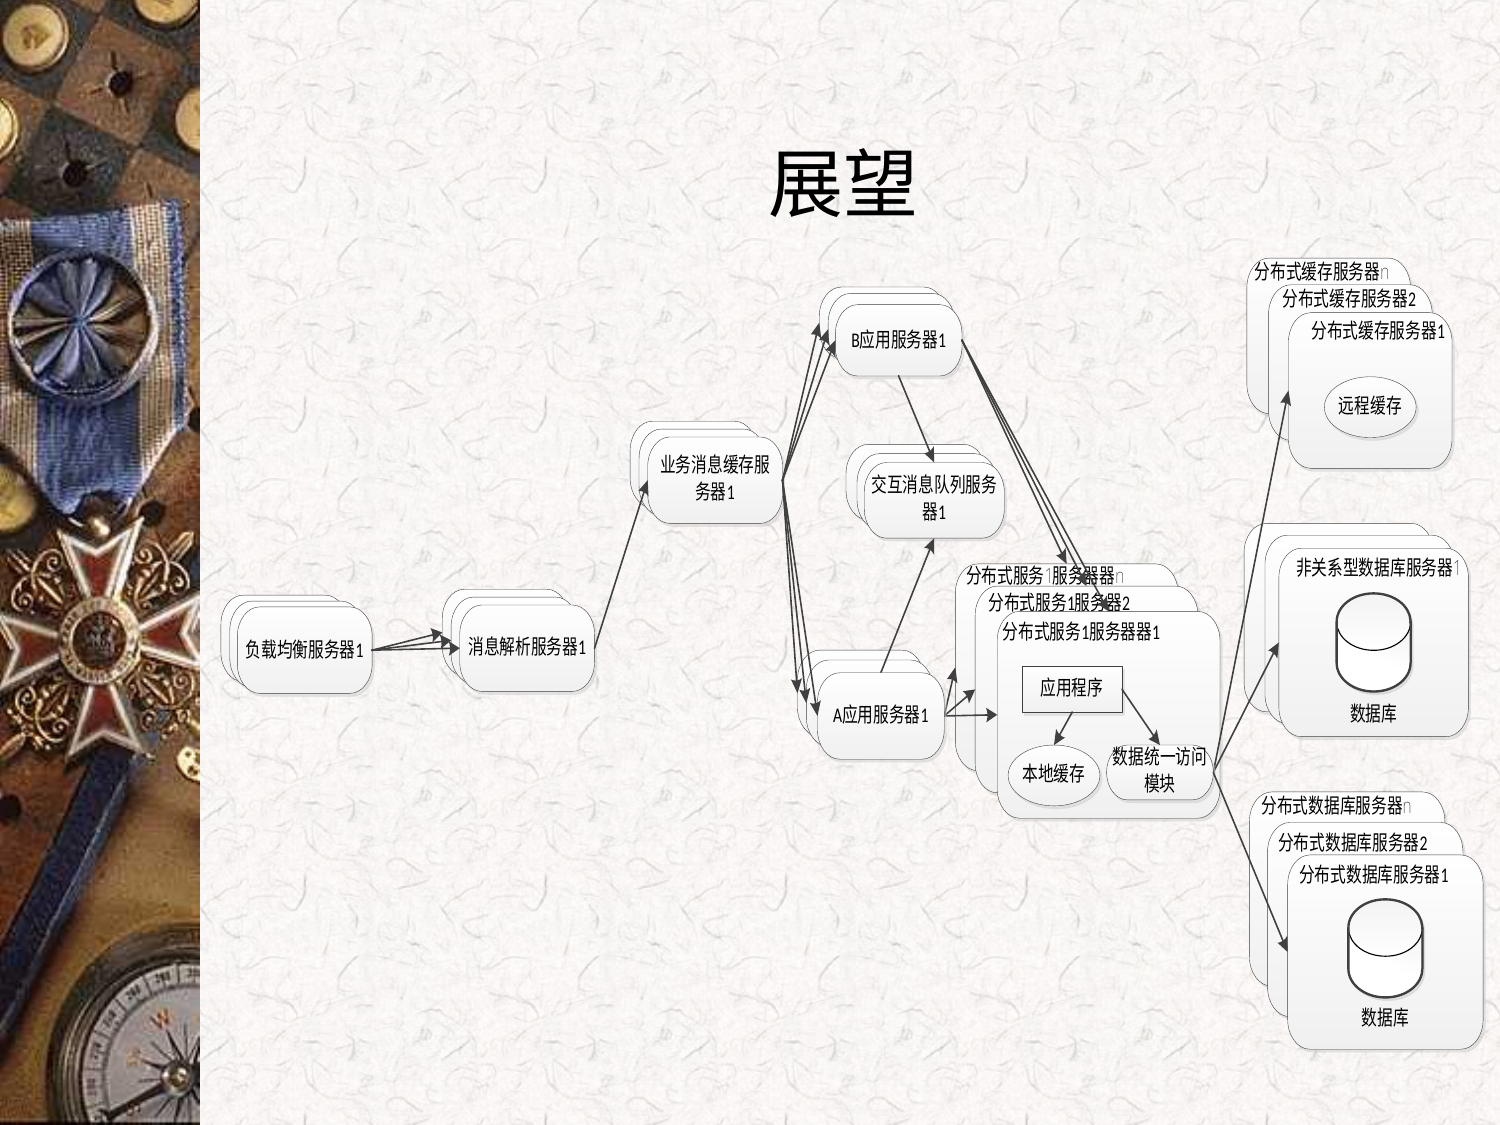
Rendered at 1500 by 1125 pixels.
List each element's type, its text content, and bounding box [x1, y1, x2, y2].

title 展望 [224, 87, 1463, 253]
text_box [218, 254, 1488, 1056]
picture [0, 0, 1500, 1125]
